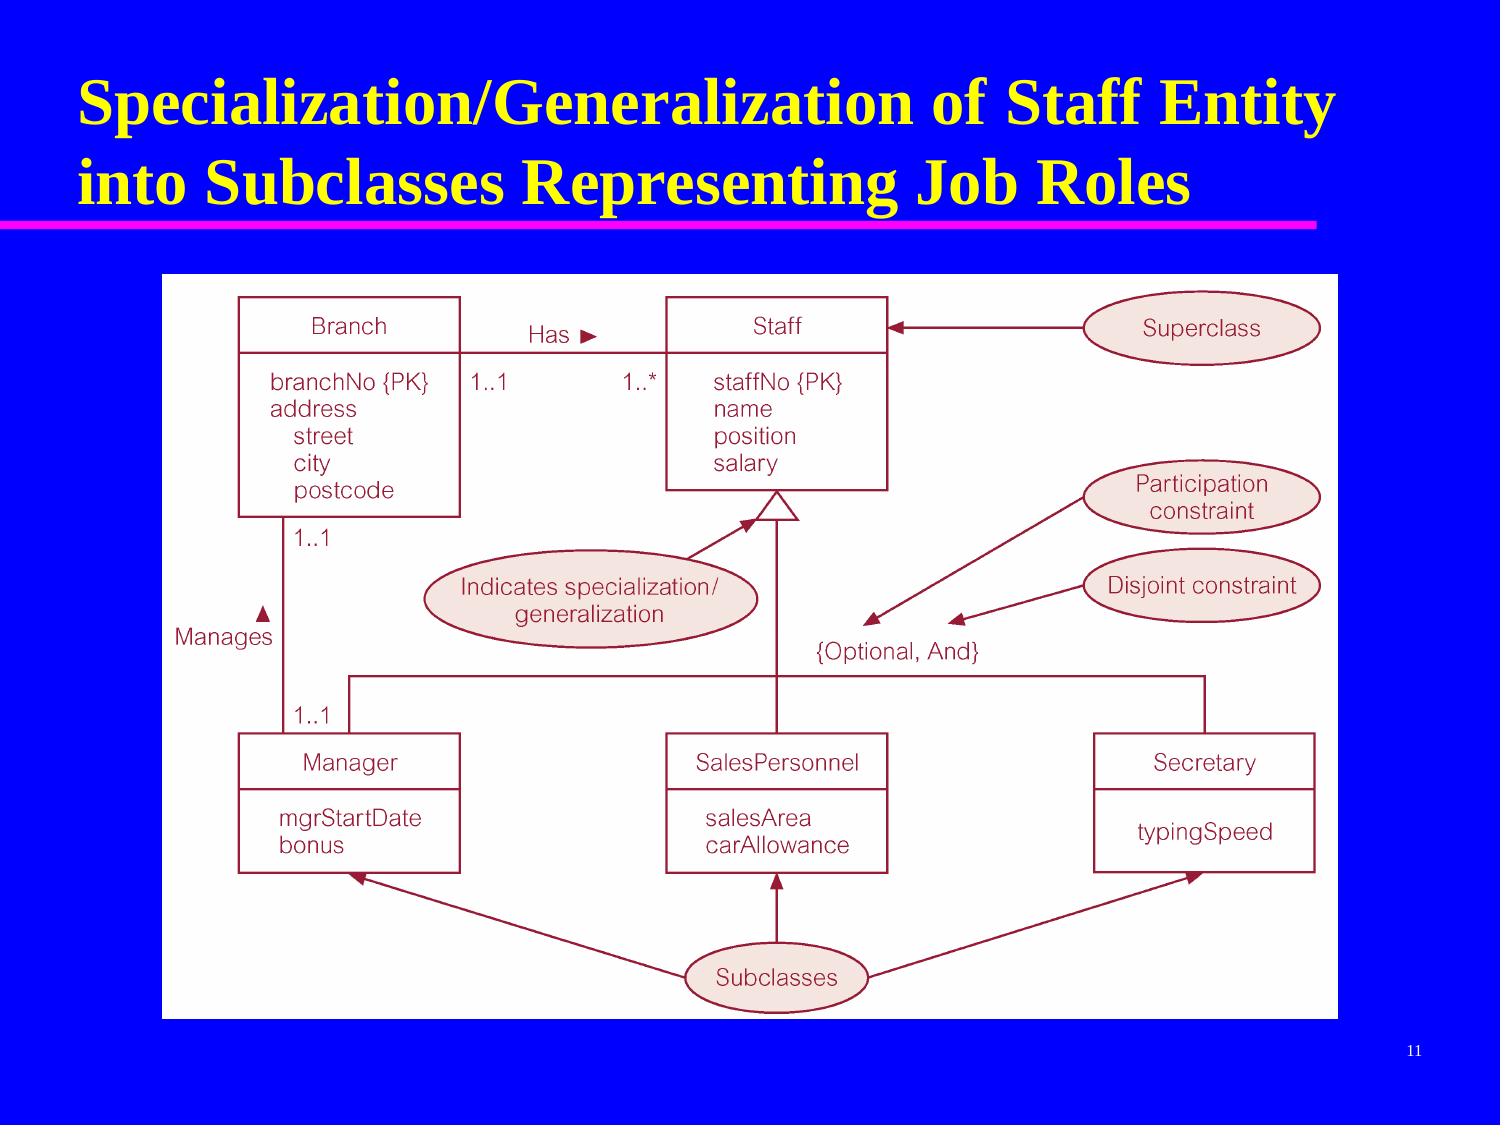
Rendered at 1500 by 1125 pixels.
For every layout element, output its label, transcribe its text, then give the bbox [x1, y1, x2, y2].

picture [162, 274, 1338, 1019]
slide_number 11 [1124, 1012, 1438, 1088]
title Specialization/Generalization of Staff Entity into Subclasses Representing Job Roles [62, 43, 1413, 226]
